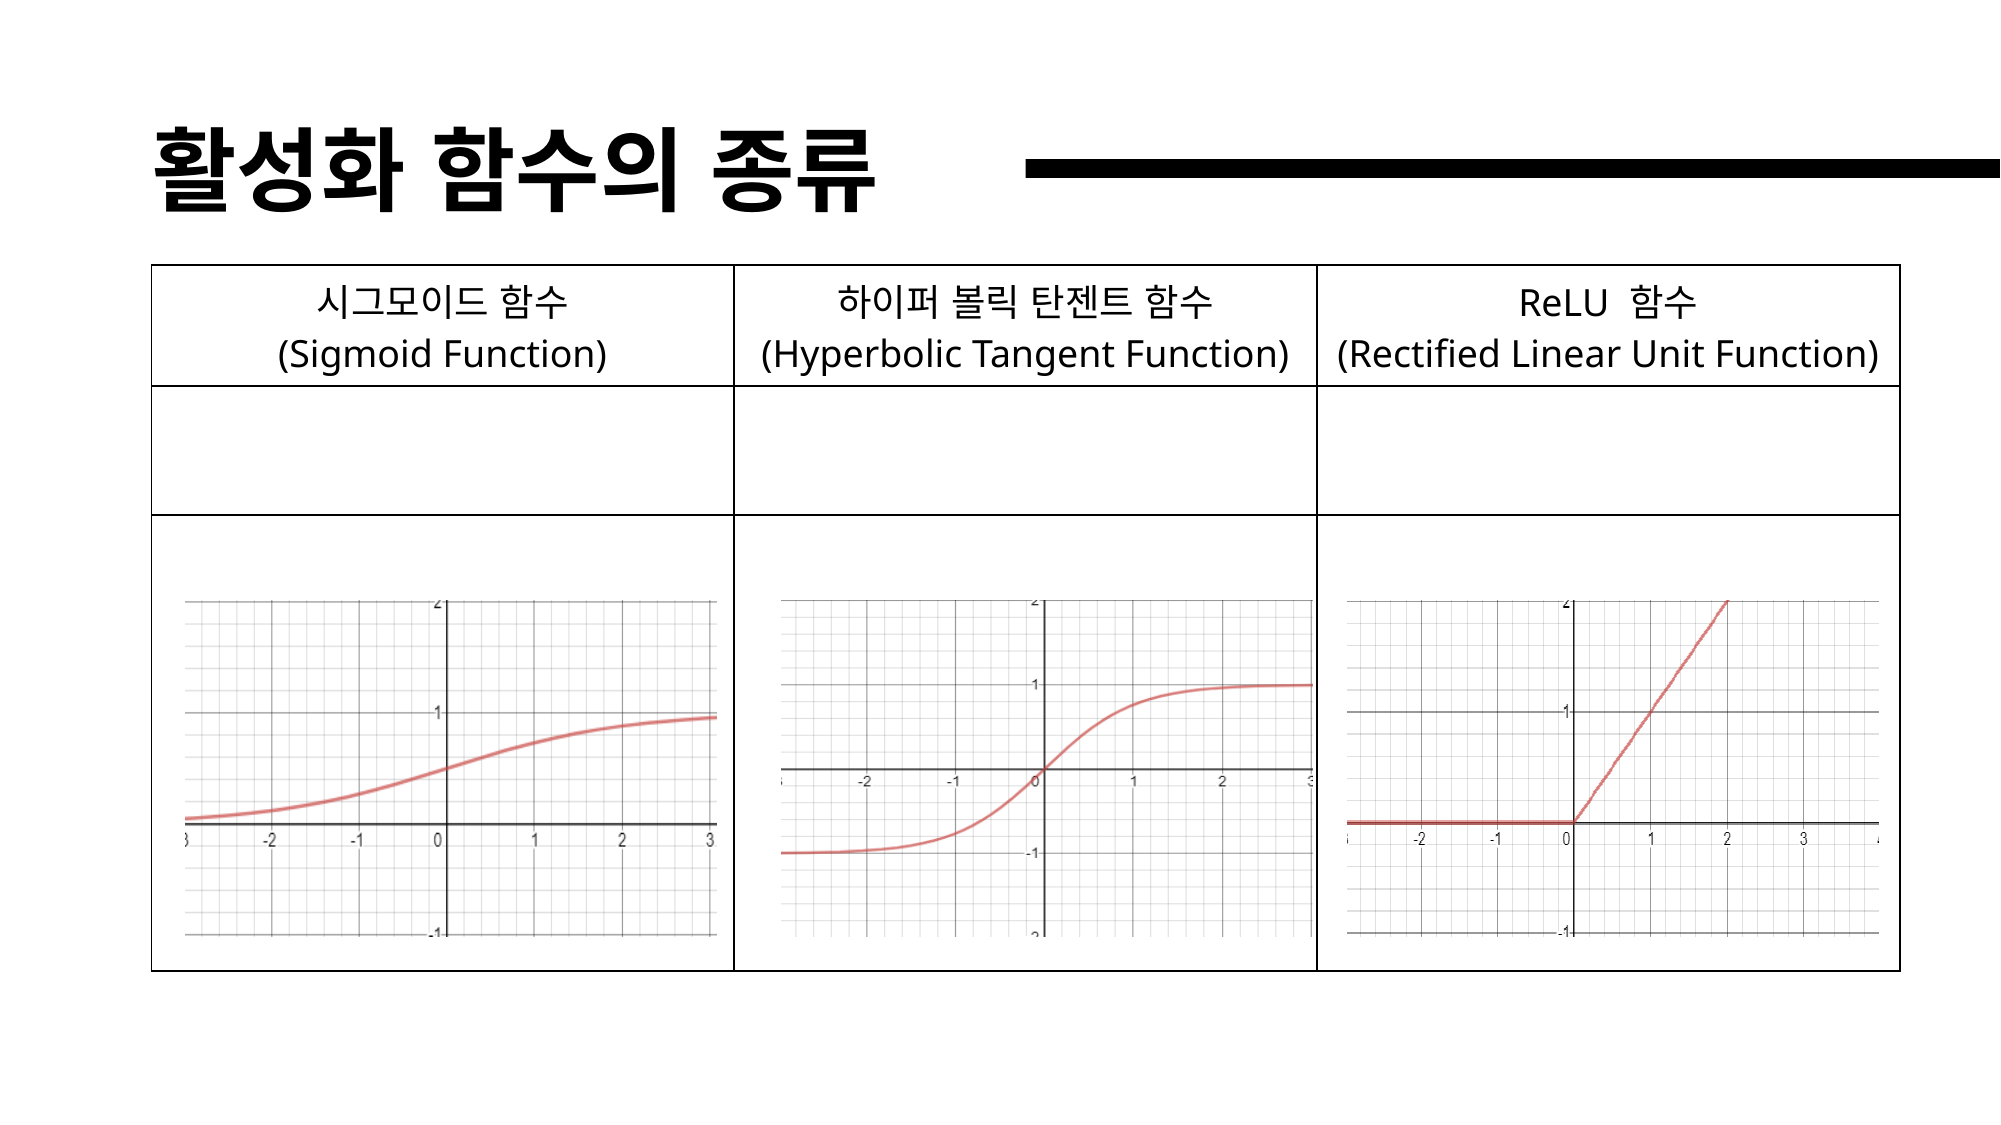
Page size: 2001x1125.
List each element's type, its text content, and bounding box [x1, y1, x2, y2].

picture [1346, 600, 1879, 937]
picture [185, 600, 717, 937]
title 활성화 함수의 종류 [137, 59, 1026, 278]
picture [781, 600, 1313, 937]
